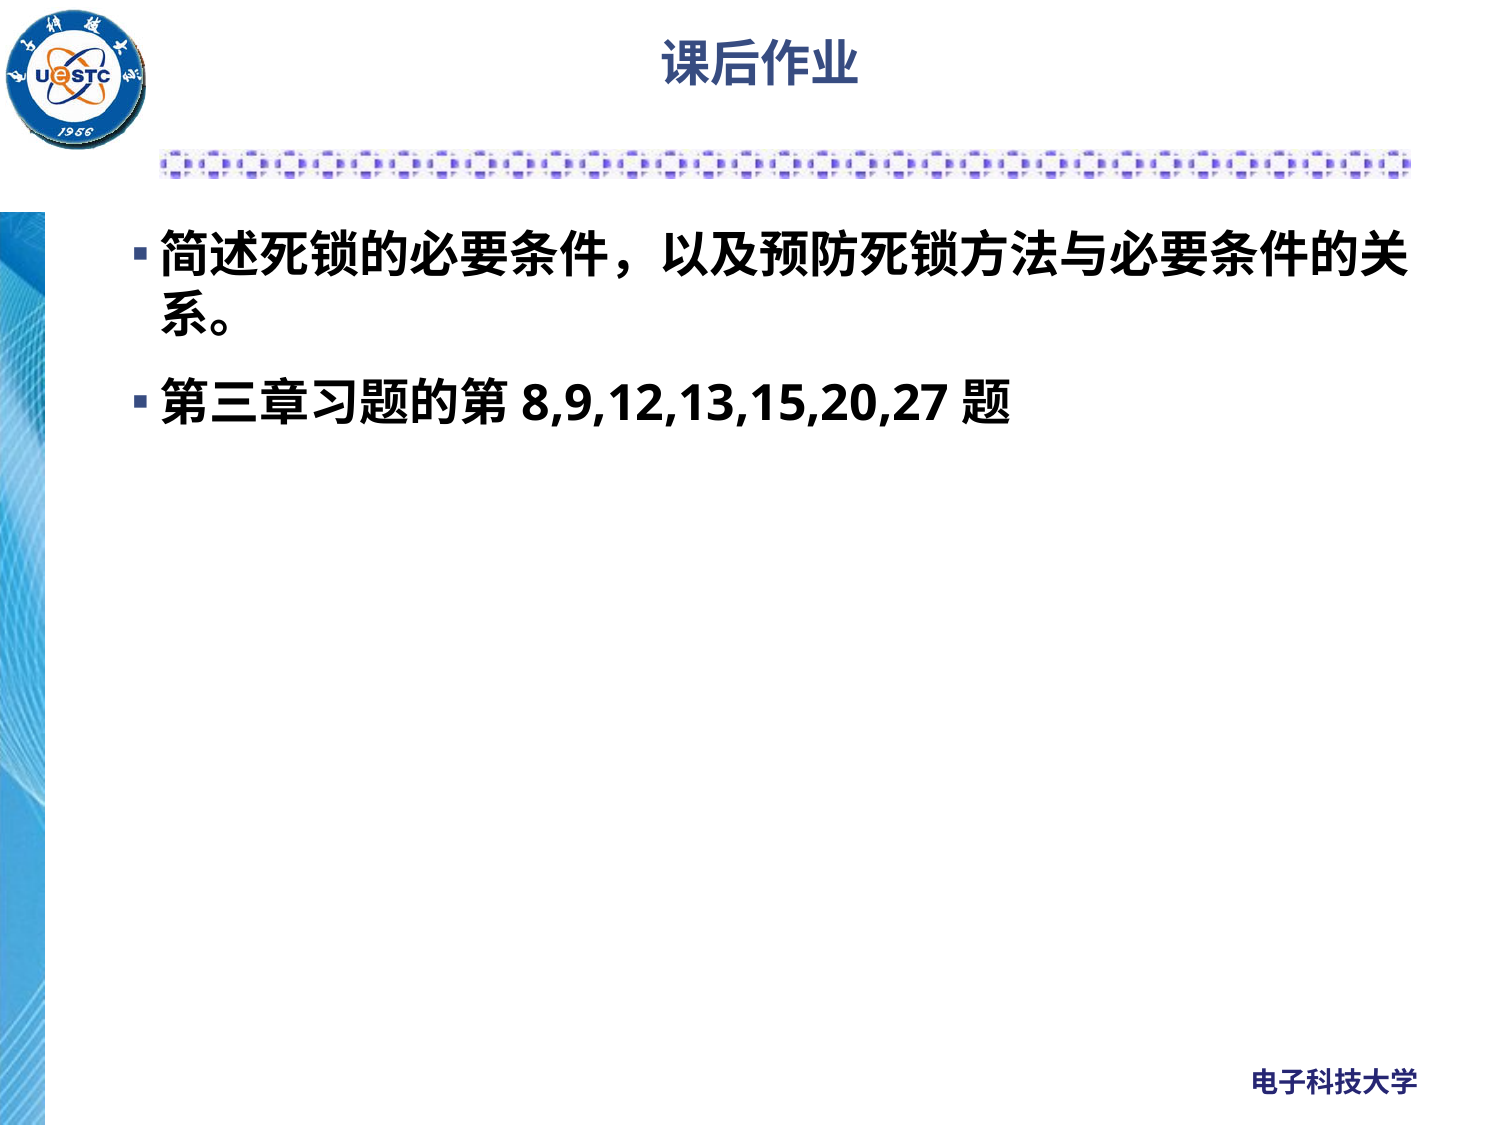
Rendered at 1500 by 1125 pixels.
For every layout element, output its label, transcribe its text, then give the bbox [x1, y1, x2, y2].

list 简述死锁的必要条件，以及预防死锁方法与必要条件的关系。 第三章习题的第8,9,12,13,15,20,27题 [116, 215, 1442, 1062]
title 课后作业 [159, 31, 1362, 122]
picture [5, 0, 146, 150]
picture [159, 149, 1411, 179]
picture [0, 212, 45, 1125]
